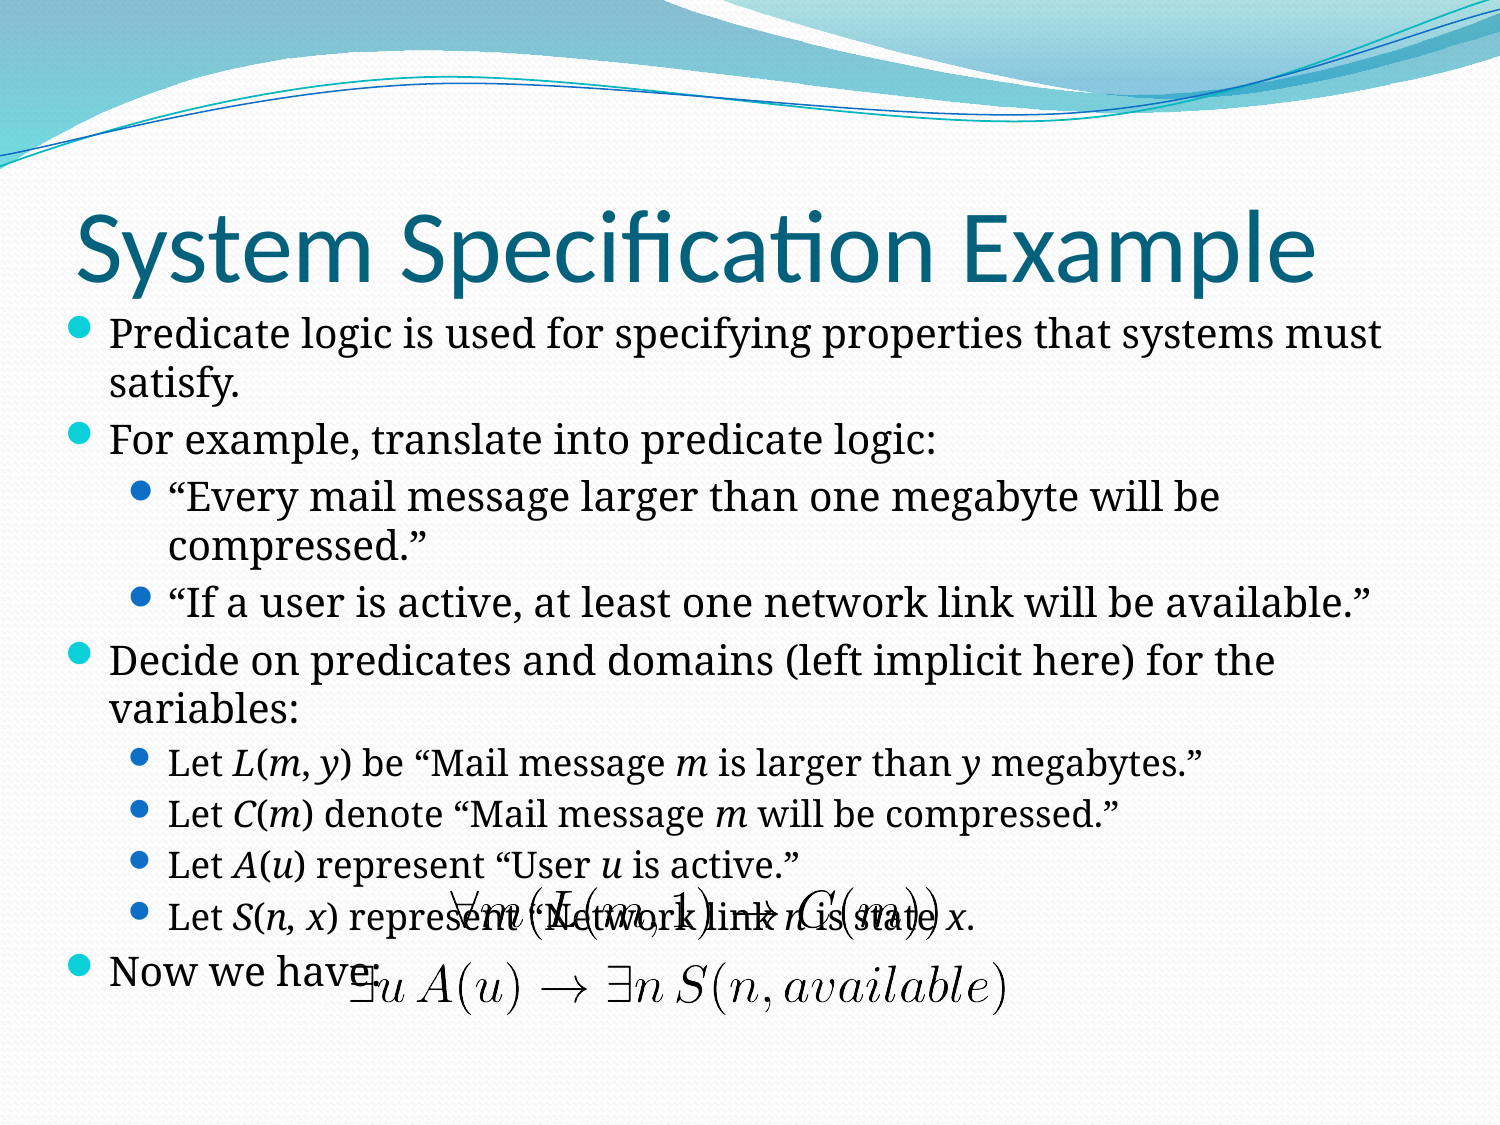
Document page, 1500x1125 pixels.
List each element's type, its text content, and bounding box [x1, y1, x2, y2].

list Predicate logic is used for specifying properties that systems must satisfy. For example, translate into predicate logic: “Every mail message larger than one megabyte will be compressed.” “If a user is active, at least one network link will be available.” Decide on predicates and domains (left implicit here) for the variables: Let L(m, y) be “Mail message m is larger than y megabytes.” Let C(m) denote “Mail message m will be compressed.” Let A(u) represent “User u is active.” Let S(n, x) represent “Network link n is state x. Now we have: [50, 299, 1400, 1020]
picture [349, 962, 1005, 1015]
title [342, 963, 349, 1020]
picture [449, 887, 939, 940]
title Negating Nested Quantifiers [442, 888, 943, 952]
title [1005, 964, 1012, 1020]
title System Specification Example [75, 115, 1425, 303]
